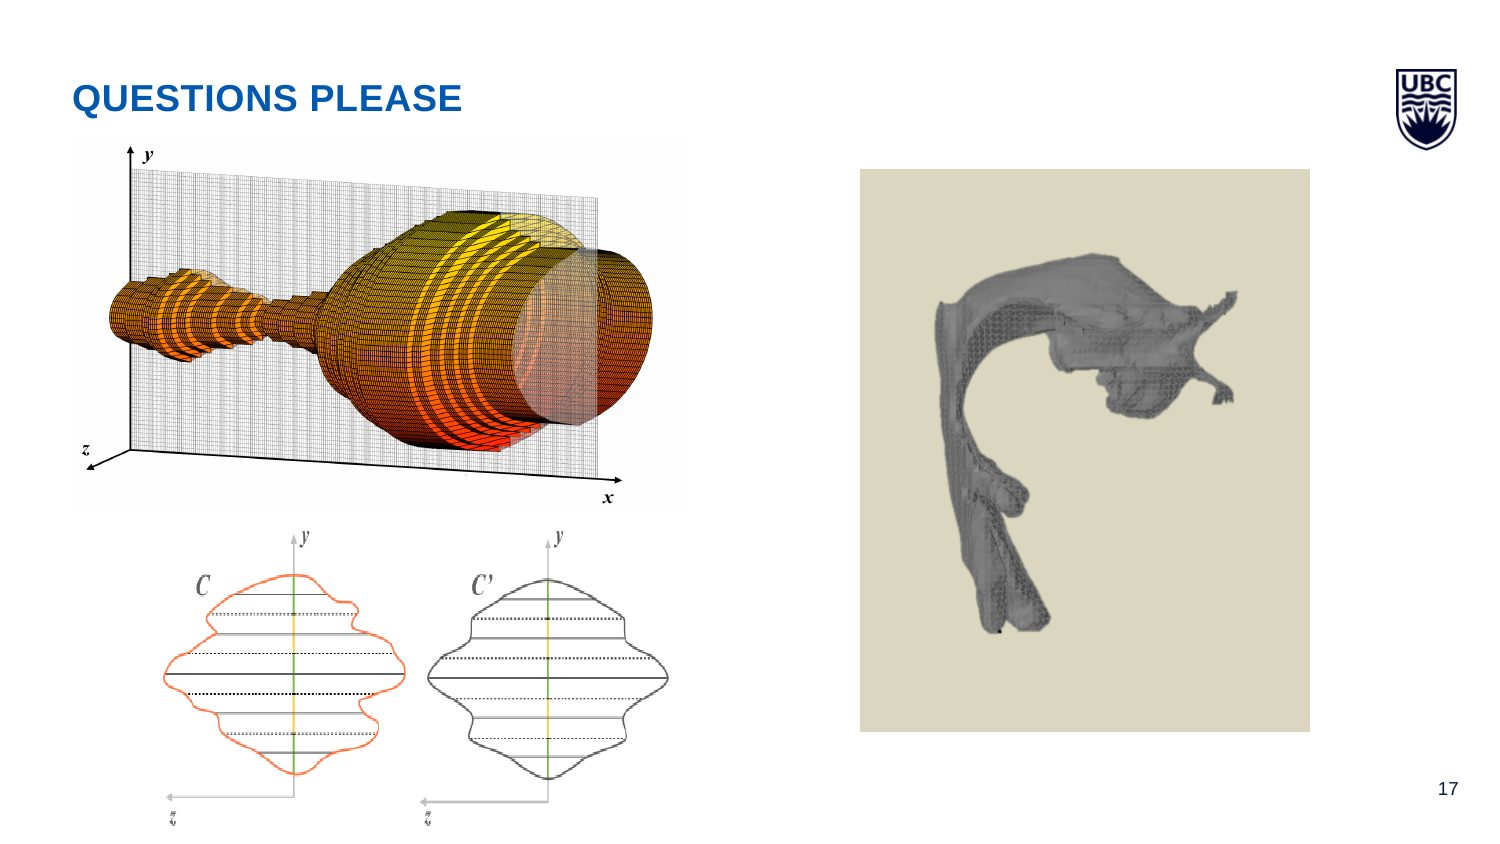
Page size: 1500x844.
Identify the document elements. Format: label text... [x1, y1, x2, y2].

list Questions Please [71, 67, 1329, 170]
picture [860, 169, 1310, 733]
picture [1396, 69, 1457, 151]
picture [71, 137, 687, 842]
